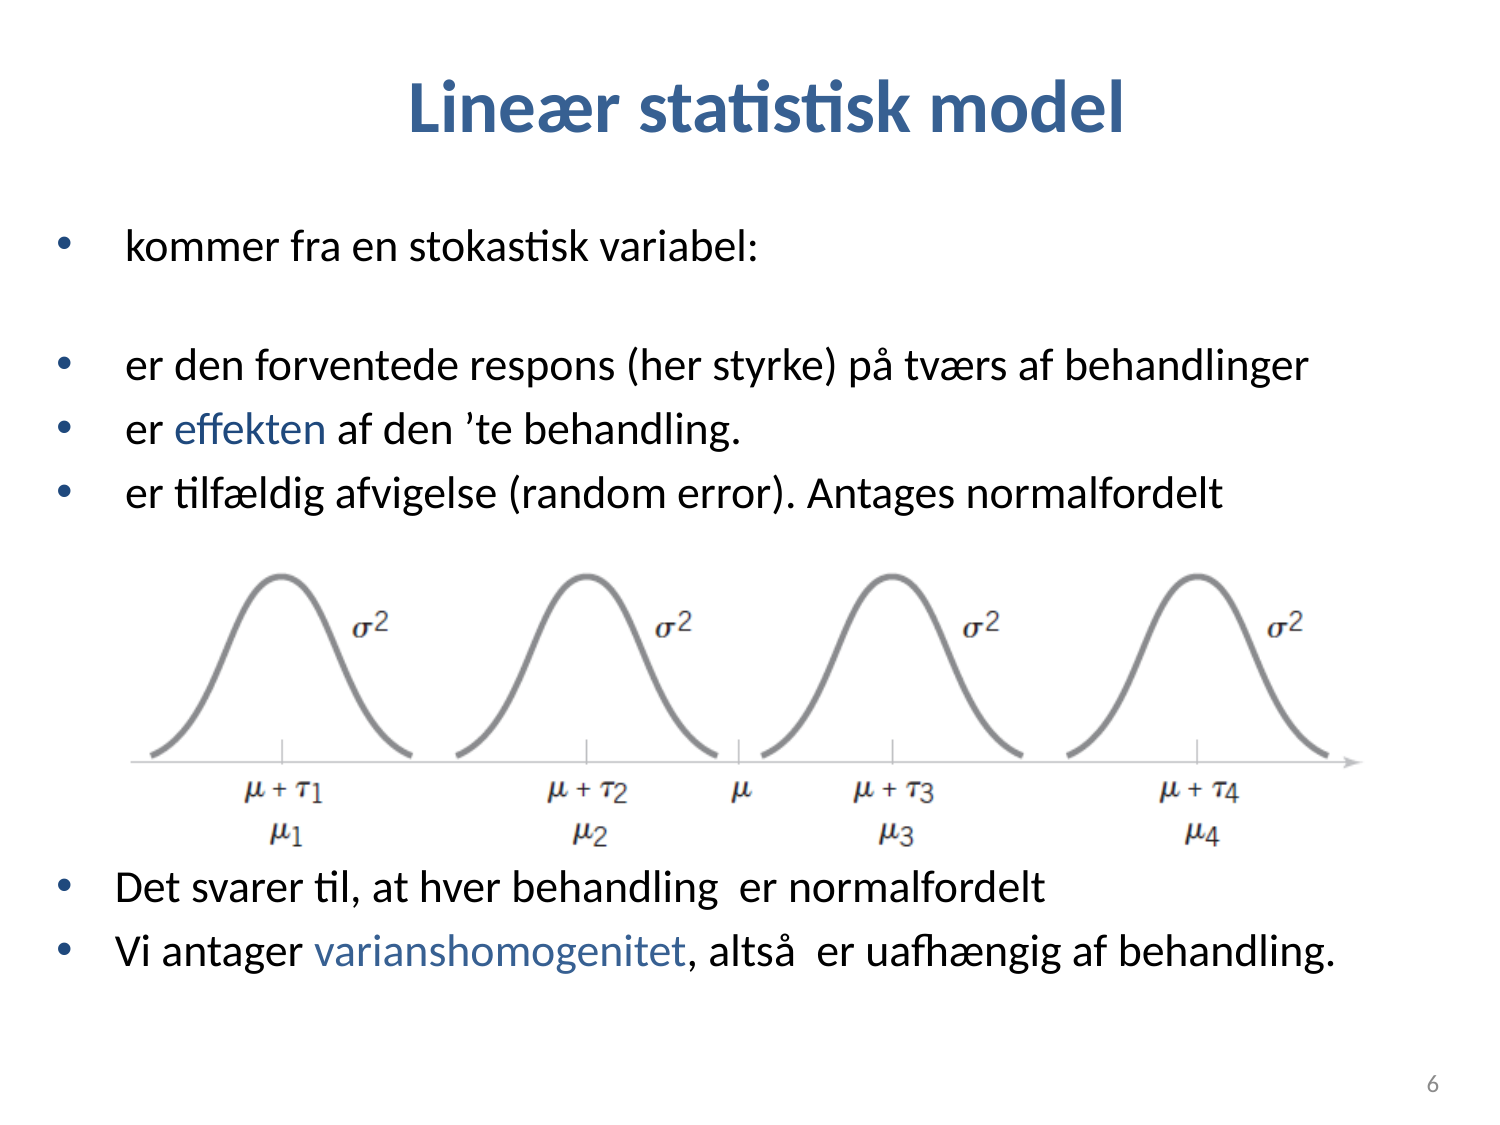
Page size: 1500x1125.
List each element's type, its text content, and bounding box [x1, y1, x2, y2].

picture [123, 556, 1371, 867]
title Lineær statistisk model [76, 45, 1459, 161]
slide_number 6 [1104, 1058, 1455, 1107]
